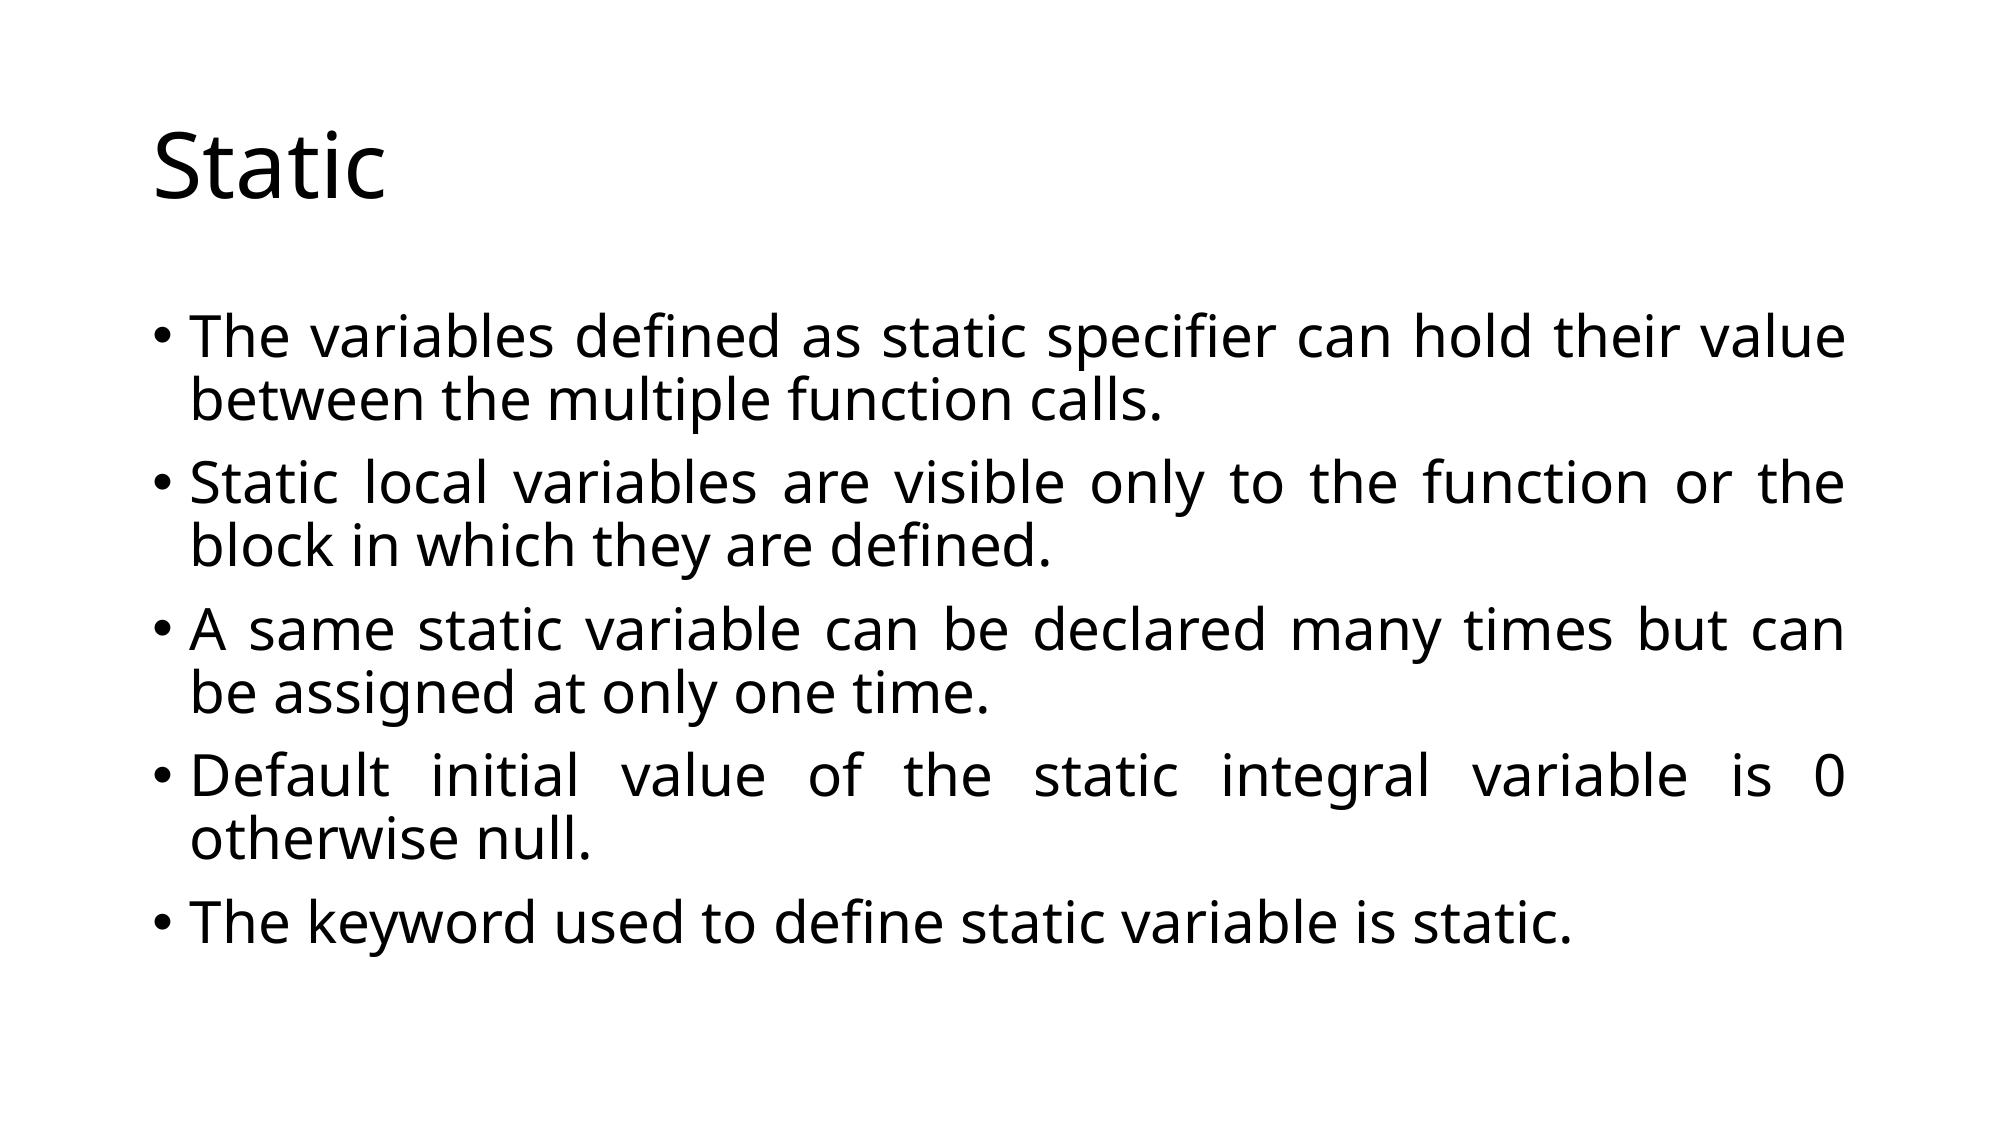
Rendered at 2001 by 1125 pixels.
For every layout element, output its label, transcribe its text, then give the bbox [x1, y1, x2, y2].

title Static [137, 59, 1863, 278]
list The variables defined as static specifier can hold their value between the multiple function calls. Static local variables are visible only to the function or the block in which they are defined. A same static variable can be declared many times but can be assigned at only one time. Default initial value of the static integral variable is 0 otherwise null. The keyword used to define static variable is static. [137, 299, 1863, 1014]
